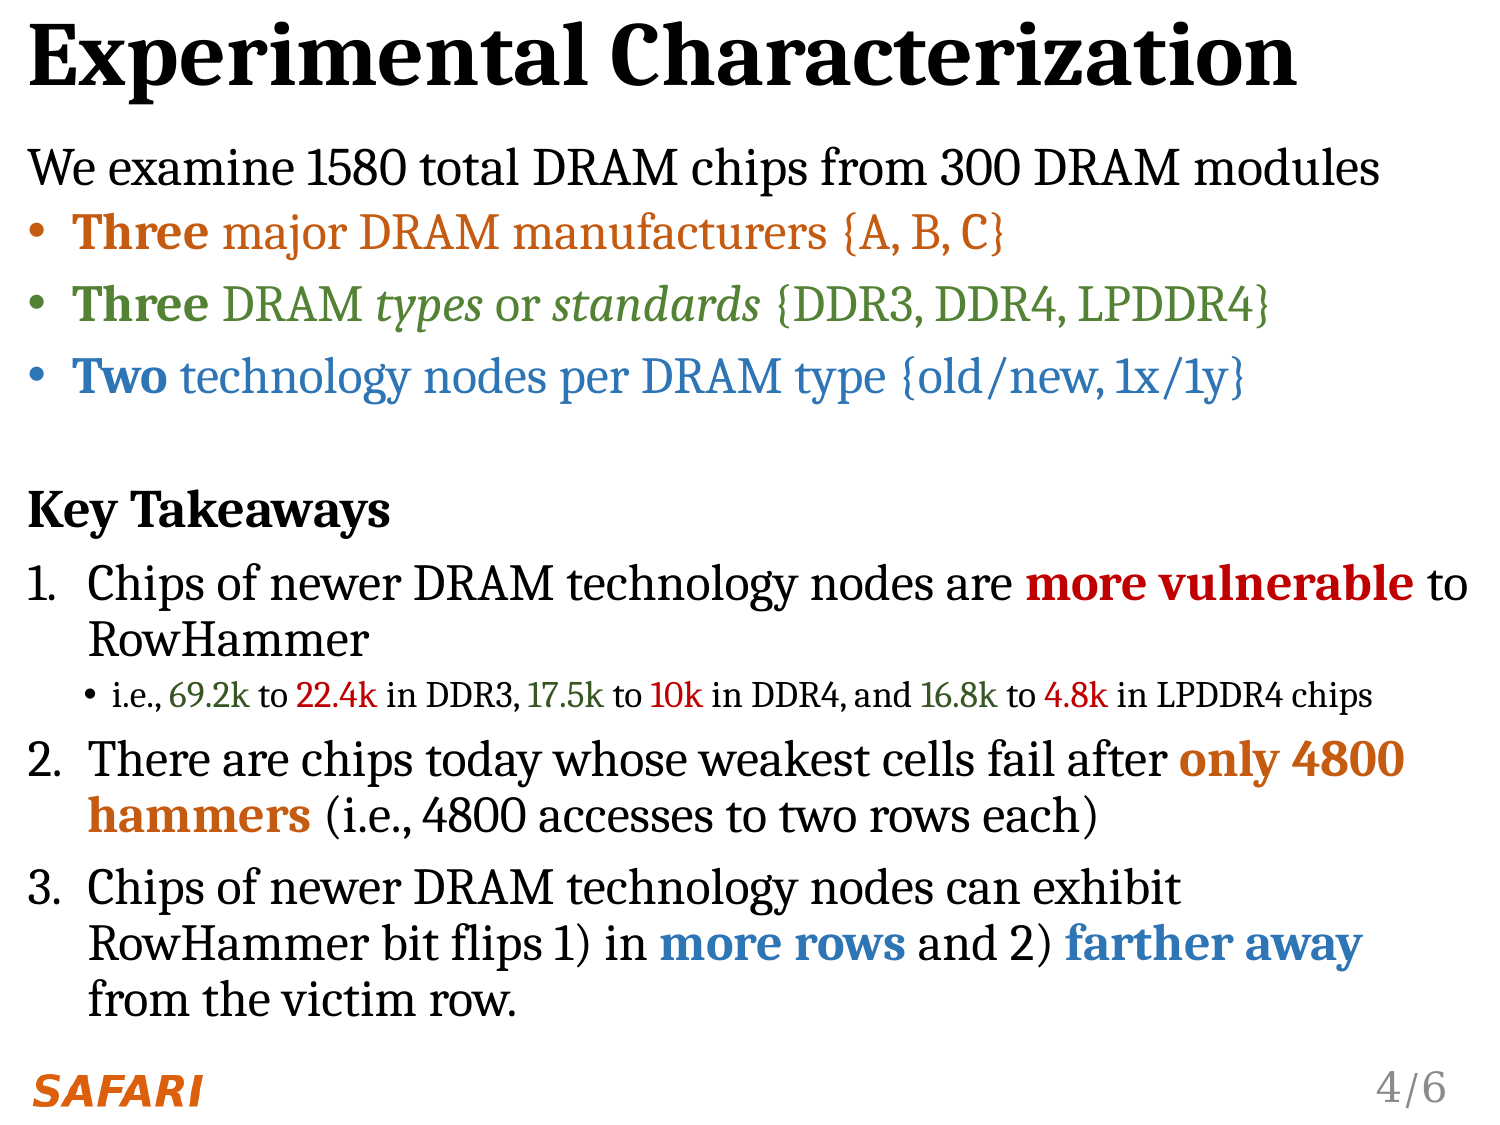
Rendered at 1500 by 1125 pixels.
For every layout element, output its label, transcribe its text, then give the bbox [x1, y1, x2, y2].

list We examine 1580 total DRAM chips from 300 DRAM modules Three major DRAM manufacturers {A, B, C} Three DRAM types or standards {DDR3, DDR4, LPDDR4} Two technology nodes per DRAM type {old/new, 1x/1y} Key Takeaways Chips of newer DRAM technology nodes are more vulnerable to RowHammer i.e., 69.2k to 22.4k in DDR3, 17.5k to 10k in DDR4, and 16.8k to 4.8k in LPDDR4 chips There are chips today whose weakest cells fail after only 4800 hammers (i.e., 4800 accesses to two rows each) Chips of newer DRAM technology nodes can exhibit RowHammer bit flips 1) in more rows and 2) farther away from the victim row. [12, 130, 1488, 1061]
title Experimental Characterization [12, 0, 1500, 165]
picture [31, 1065, 209, 1117]
text_box 4/6 [1299, 1056, 1463, 1117]
